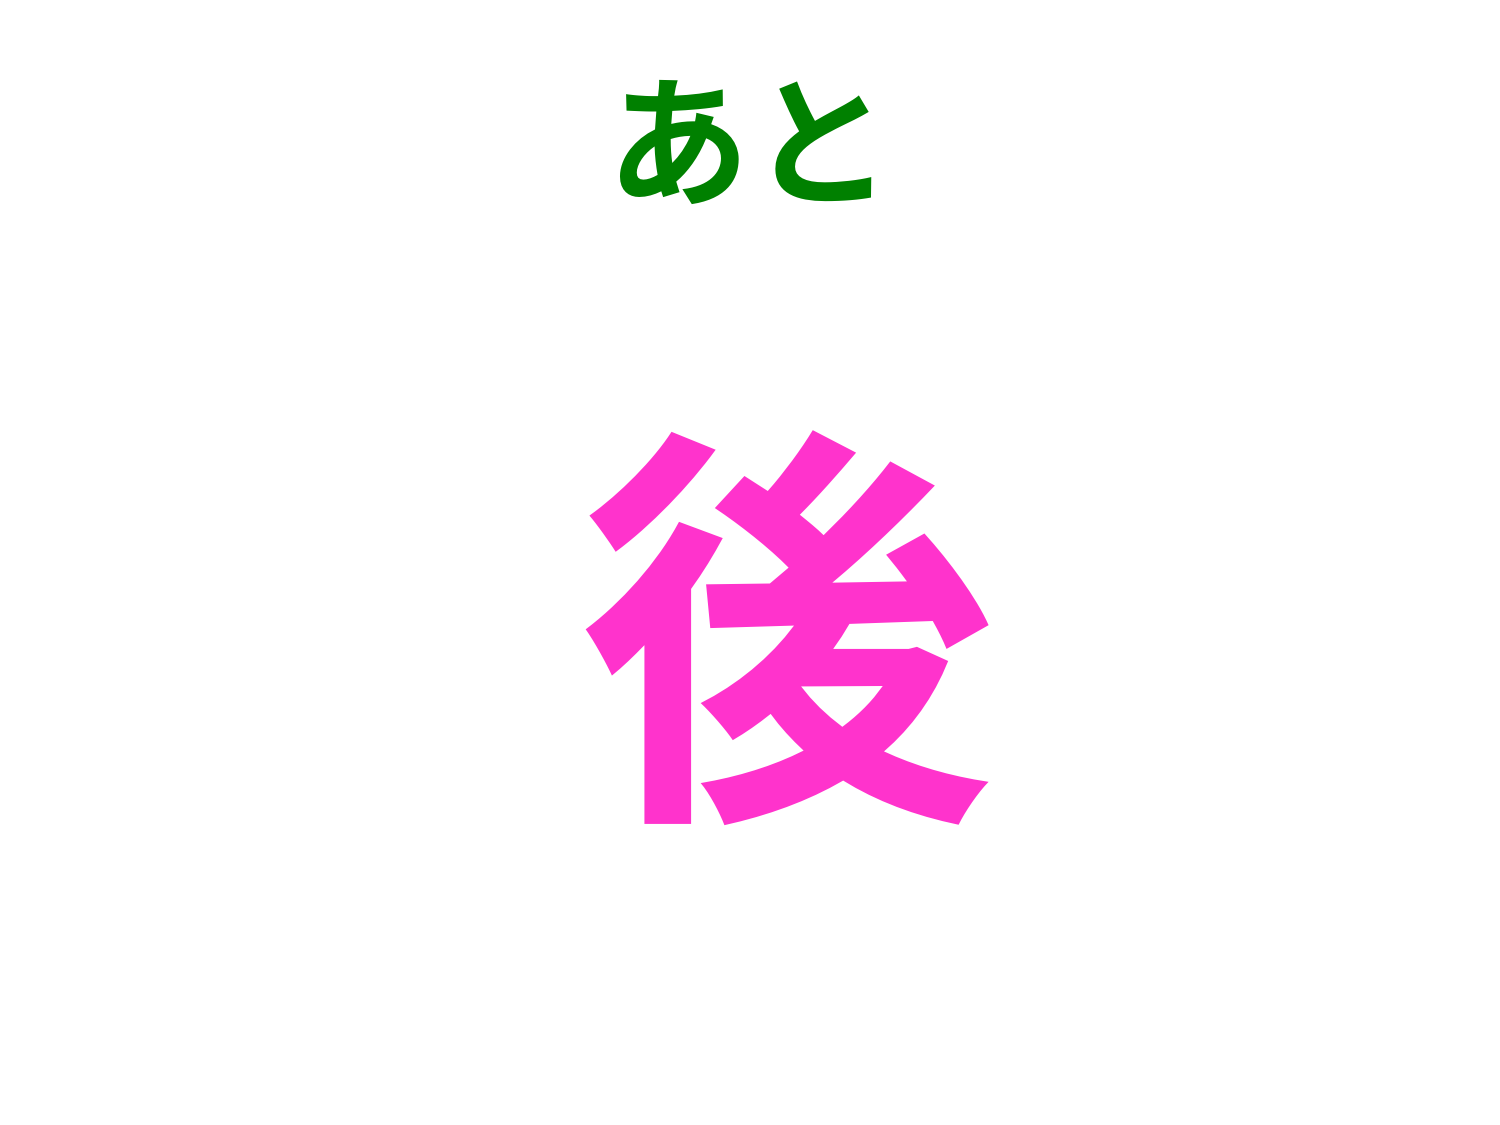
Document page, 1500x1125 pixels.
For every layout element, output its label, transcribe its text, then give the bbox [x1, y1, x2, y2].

title あと [75, 45, 1425, 233]
list 後 [150, 362, 1425, 1005]
